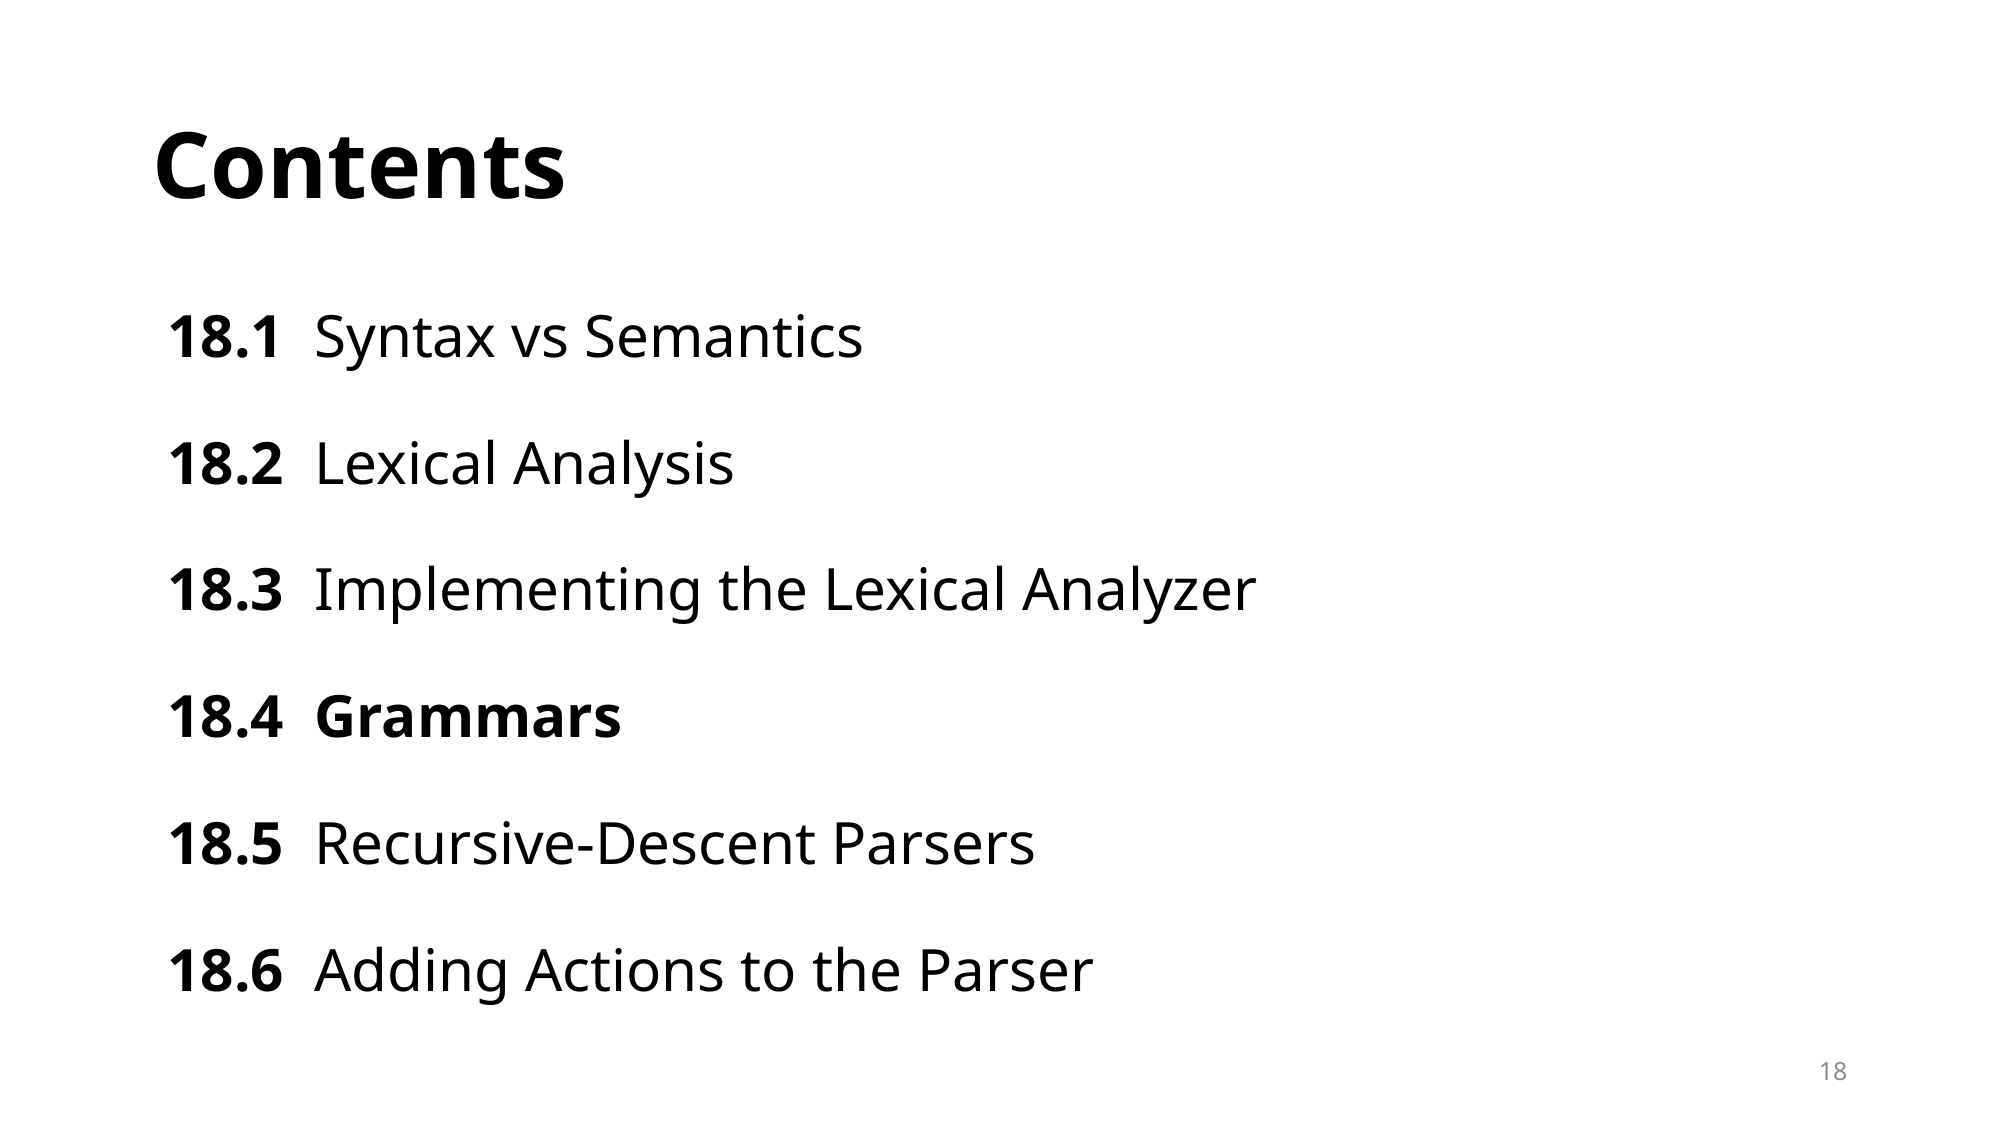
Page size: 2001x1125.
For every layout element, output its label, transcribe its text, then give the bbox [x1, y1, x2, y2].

slide_number 18 [1412, 1042, 1863, 1103]
list 18.1 Syntax vs Semantics 18.2 Lexical Analysis 18.3 Implementing the Lexical Analyzer 18.4 Grammars 18.5 Recursive-Descent Parsers 18.6 Adding Actions to the Parser [137, 299, 1863, 1014]
title Contents [137, 59, 1863, 278]
